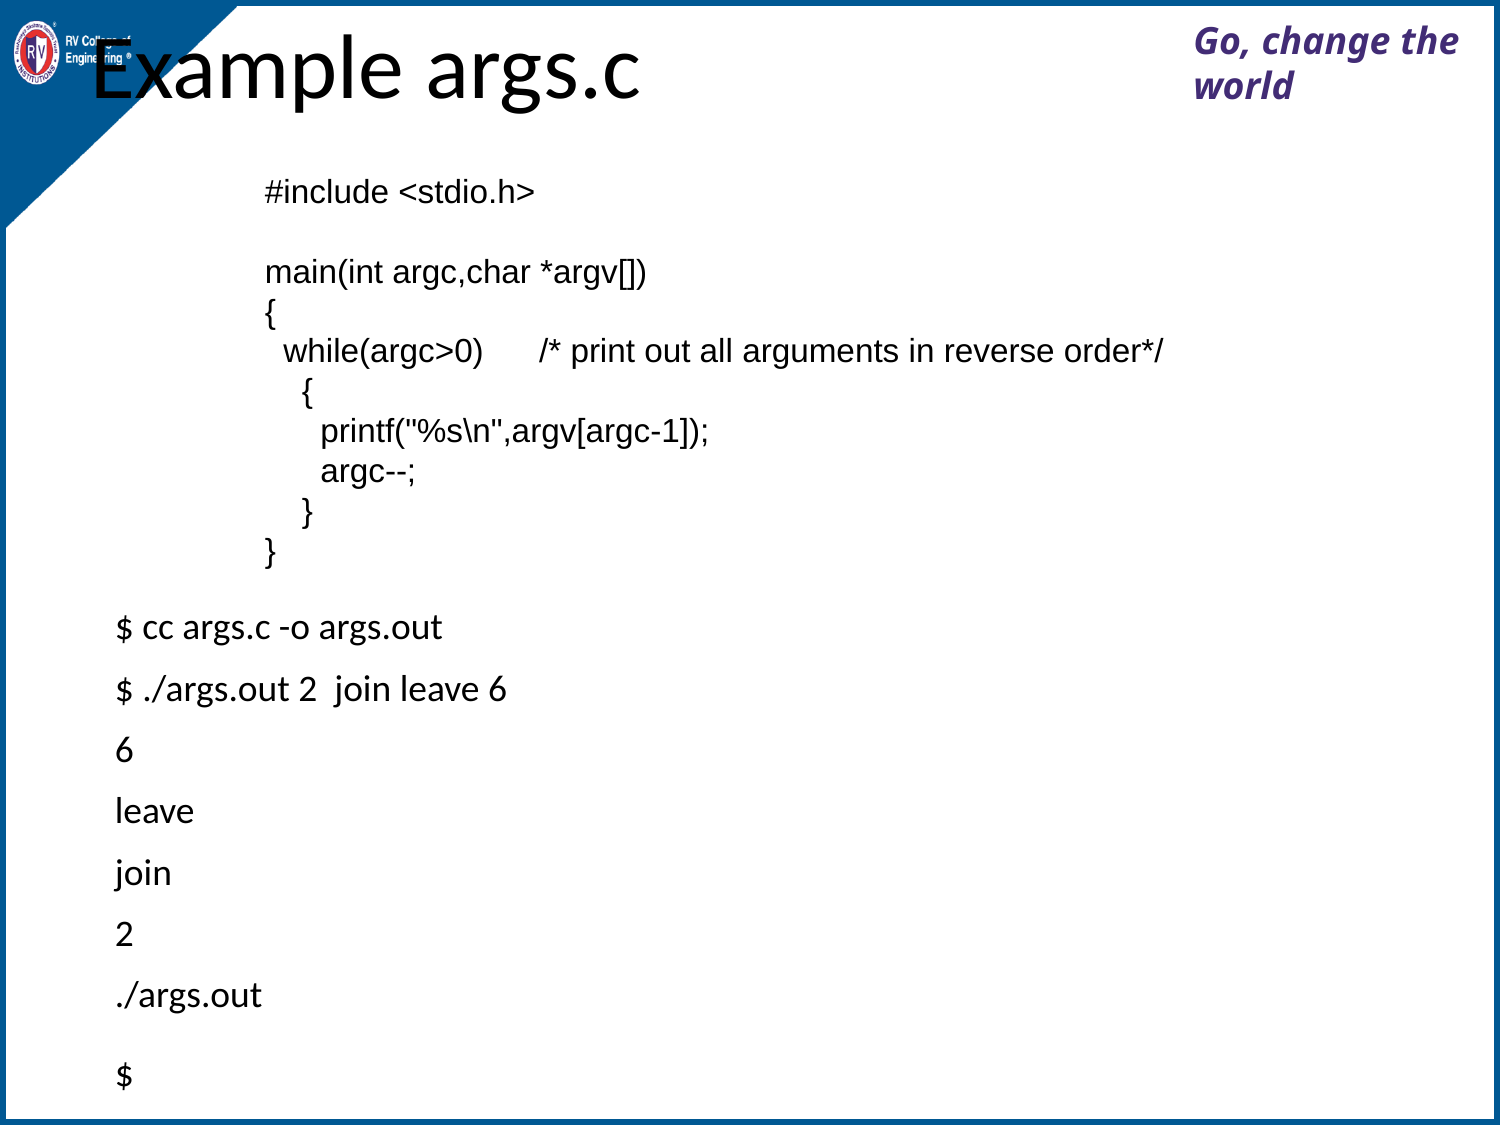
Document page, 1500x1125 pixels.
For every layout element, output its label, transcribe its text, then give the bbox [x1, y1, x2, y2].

text_box #include <stdio.h> main(int argc,char *argv[]) { while(argc>0) /* print out all arguments in reverse order*/ { printf("%s\n",argv[argc-1]); argc--; } } [249, 162, 1288, 577]
title Example args.c [75, 0, 1425, 163]
picture [1, 6, 237, 232]
list $ cc args.c -o args.out $ ./args.out 2 join leave 6 6 leave join 2 ./args.out $ [99, 600, 1450, 1063]
